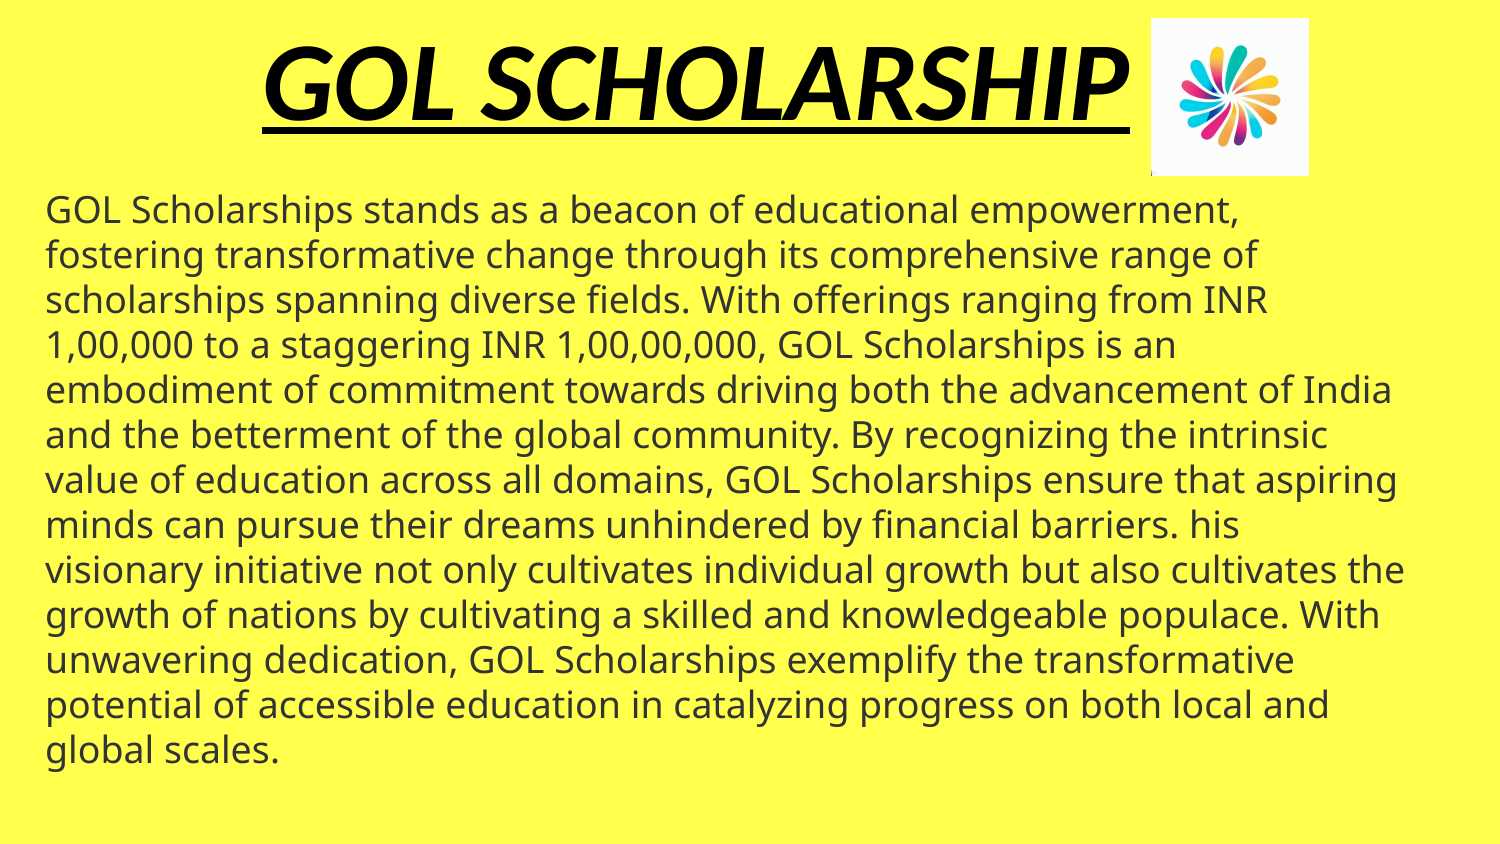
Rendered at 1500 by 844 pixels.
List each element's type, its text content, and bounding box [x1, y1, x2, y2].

picture [1151, 18, 1310, 177]
text_box GOL Scholarships stands as a beacon of educational empowerment, fostering transformative change through its comprehensive range of scholarships spanning diverse fields. With offerings ranging from INR 1,00,000 to a staggering INR 1,00,00,000, GOL Scholarships is an embodiment of commitment towards driving both the advancement of India and the betterment of the global community. By recognizing the intrinsic value of education across all domains, GOL Scholarships ensure that aspiring minds can pursue their dreams unhindered by financial barriers. his visionary initiative not only cultivates individual growth but also cultivates the growth of nations by cultivating a skilled and knowledgeable populace. With unwavering dedication, GOL Scholarships exemplify the transformative potential of accessible education in catalyzing progress on both local and global scales. [30, 178, 1422, 779]
text_box GOL SCHOLARSHIP [246, 0, 1146, 150]
